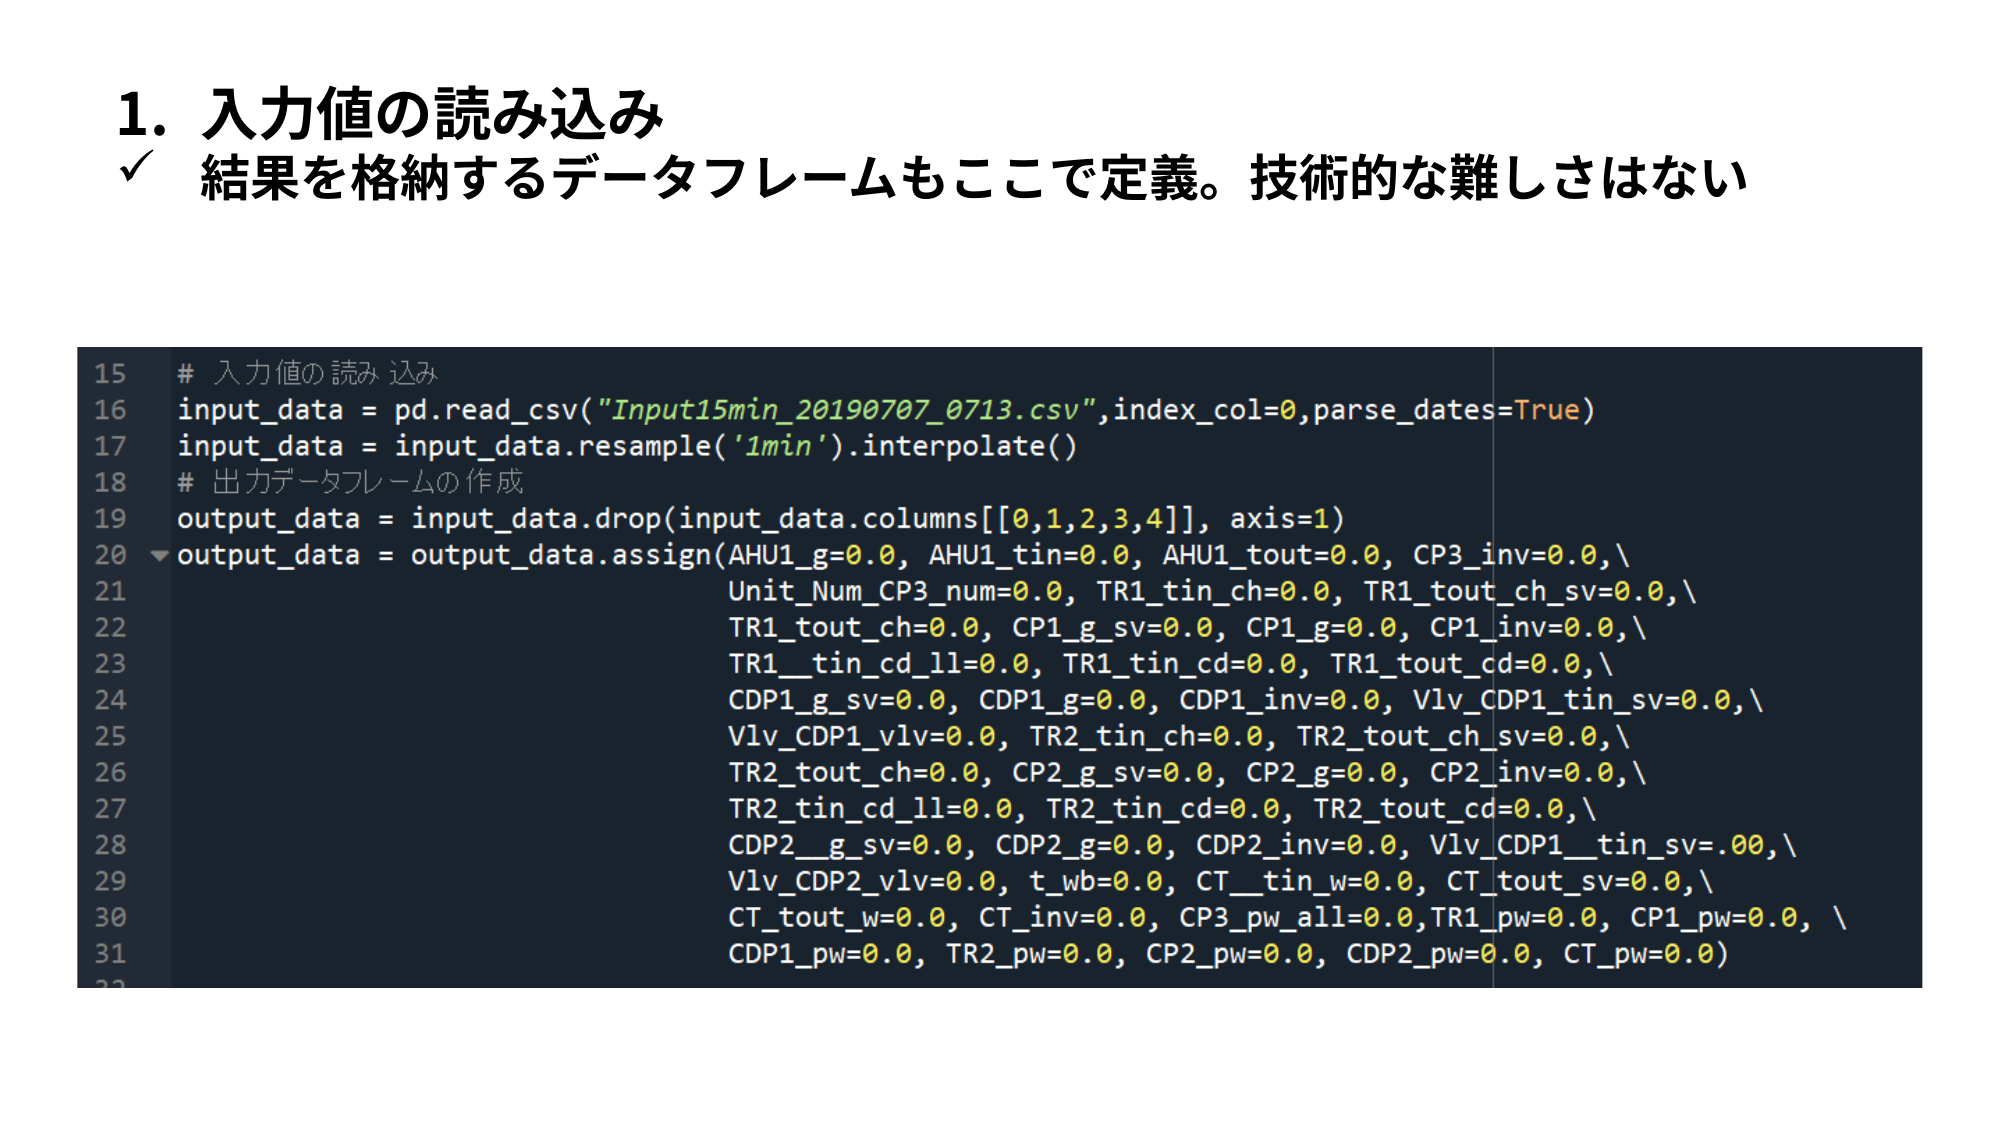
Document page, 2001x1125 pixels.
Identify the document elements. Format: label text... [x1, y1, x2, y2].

picture [77, 347, 1923, 988]
text_box 入力値の読み込み 結果を格納するデータフレームもここで定義。技術的な難しさはない [101, 69, 1848, 215]
